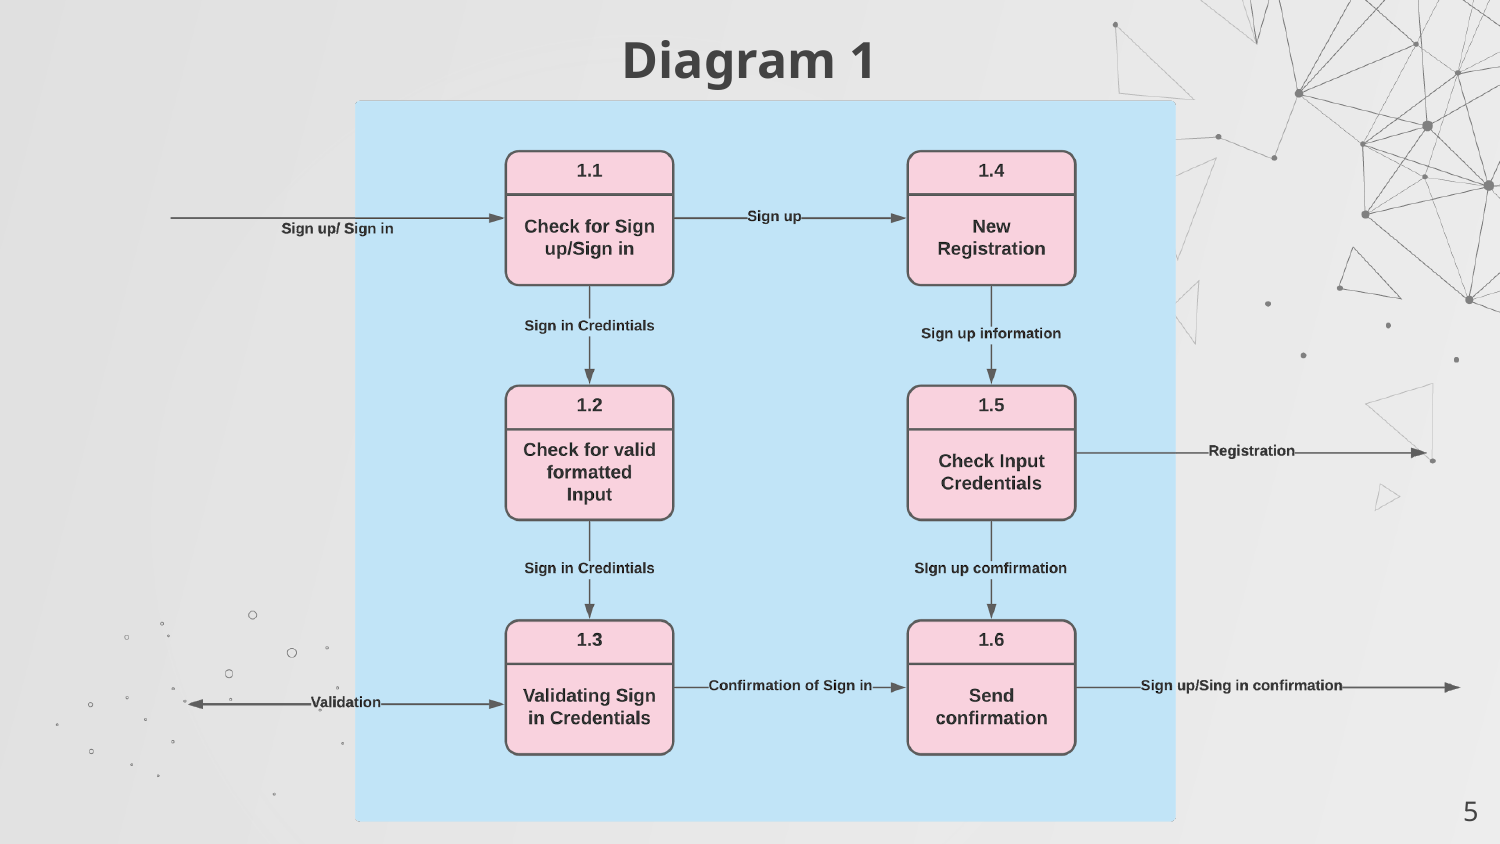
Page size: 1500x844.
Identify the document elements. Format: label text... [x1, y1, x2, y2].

text_box Diagram 1 [110, 13, 1315, 154]
picture [0, 0, 1500, 844]
